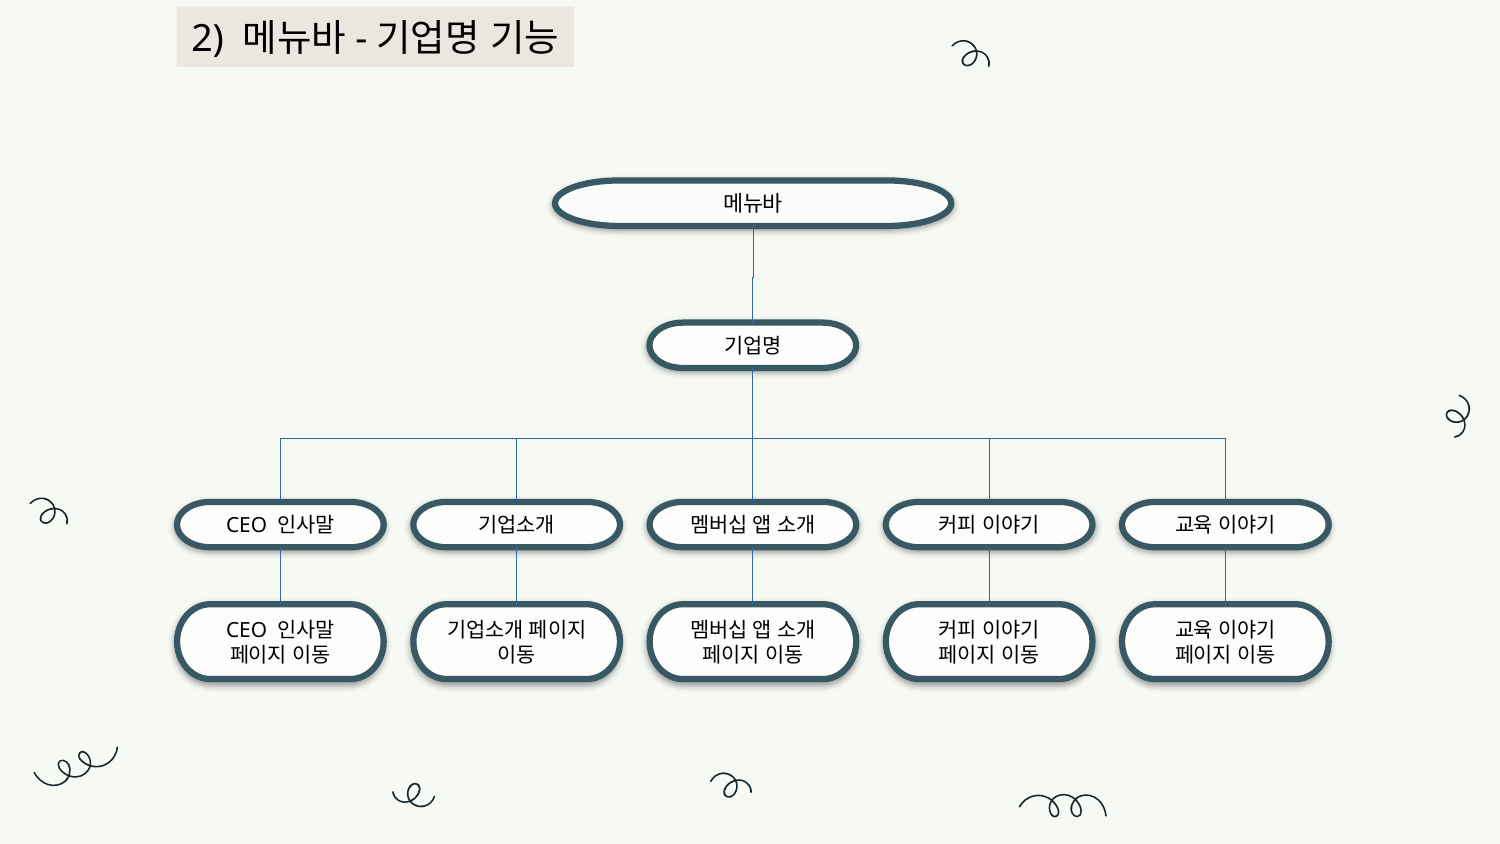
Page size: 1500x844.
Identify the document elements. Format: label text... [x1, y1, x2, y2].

text_box 멤버십 앱 소개 페이지 이동 [646, 601, 860, 683]
text_box 기업명 [703, 319, 803, 372]
text_box 기업소개 [410, 498, 449, 551]
text_box 멤버십 앱 소개 [703, 498, 803, 551]
text_box 교육 이야기 [1118, 498, 1332, 551]
text_box 메뉴바 [553, 177, 954, 230]
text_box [567, 316, 703, 554]
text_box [803, 316, 921, 554]
text_box 2) 메뉴바-기업명 기능 [176, 6, 575, 67]
text_box 커피 이야기 페이지 이동 [882, 601, 1096, 683]
text_box CEO 인사말 페이지 이동 [173, 601, 387, 683]
text_box 교육 이야기 페이지 이동 [1118, 601, 1332, 683]
text_box 기업소개 페이지 이동 [410, 601, 624, 683]
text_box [921, 198, 1057, 672]
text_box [449, 198, 584, 672]
text_box 커피 이야기 [1057, 498, 1096, 551]
text_box CEO 인사말 [173, 498, 387, 551]
